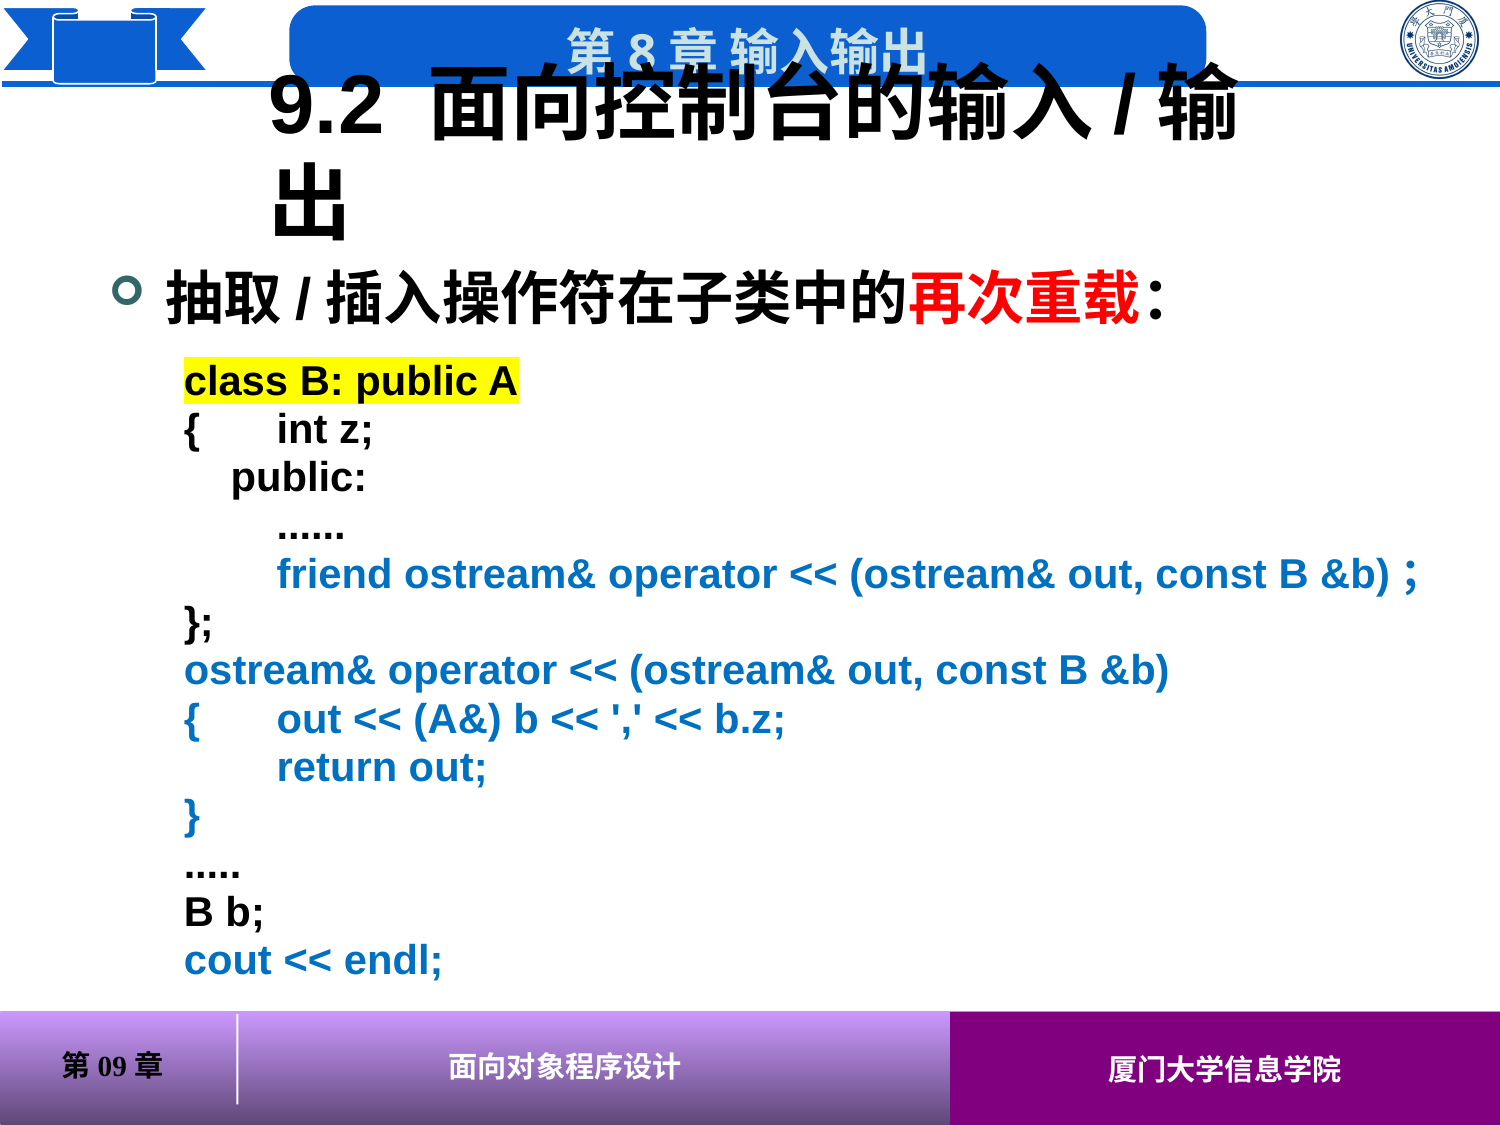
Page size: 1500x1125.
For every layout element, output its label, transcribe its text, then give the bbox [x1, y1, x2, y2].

slide_number [249, 1024, 463, 1101]
text_box 9.2 面向控制台的输入/输出 [253, 104, 1313, 197]
list 抽取/插入操作符在子类中的再次重载： class B: public A { int z; public: ...... friend ostream& operator << (ostream& out, const B &b)； }; ostream& operator << (ostream& out, const B &b) { out << (A&) b << ',' << b.z; return out; } ..... B b; cout << endl; [93, 266, 1466, 1006]
picture [1399, 0, 1480, 80]
